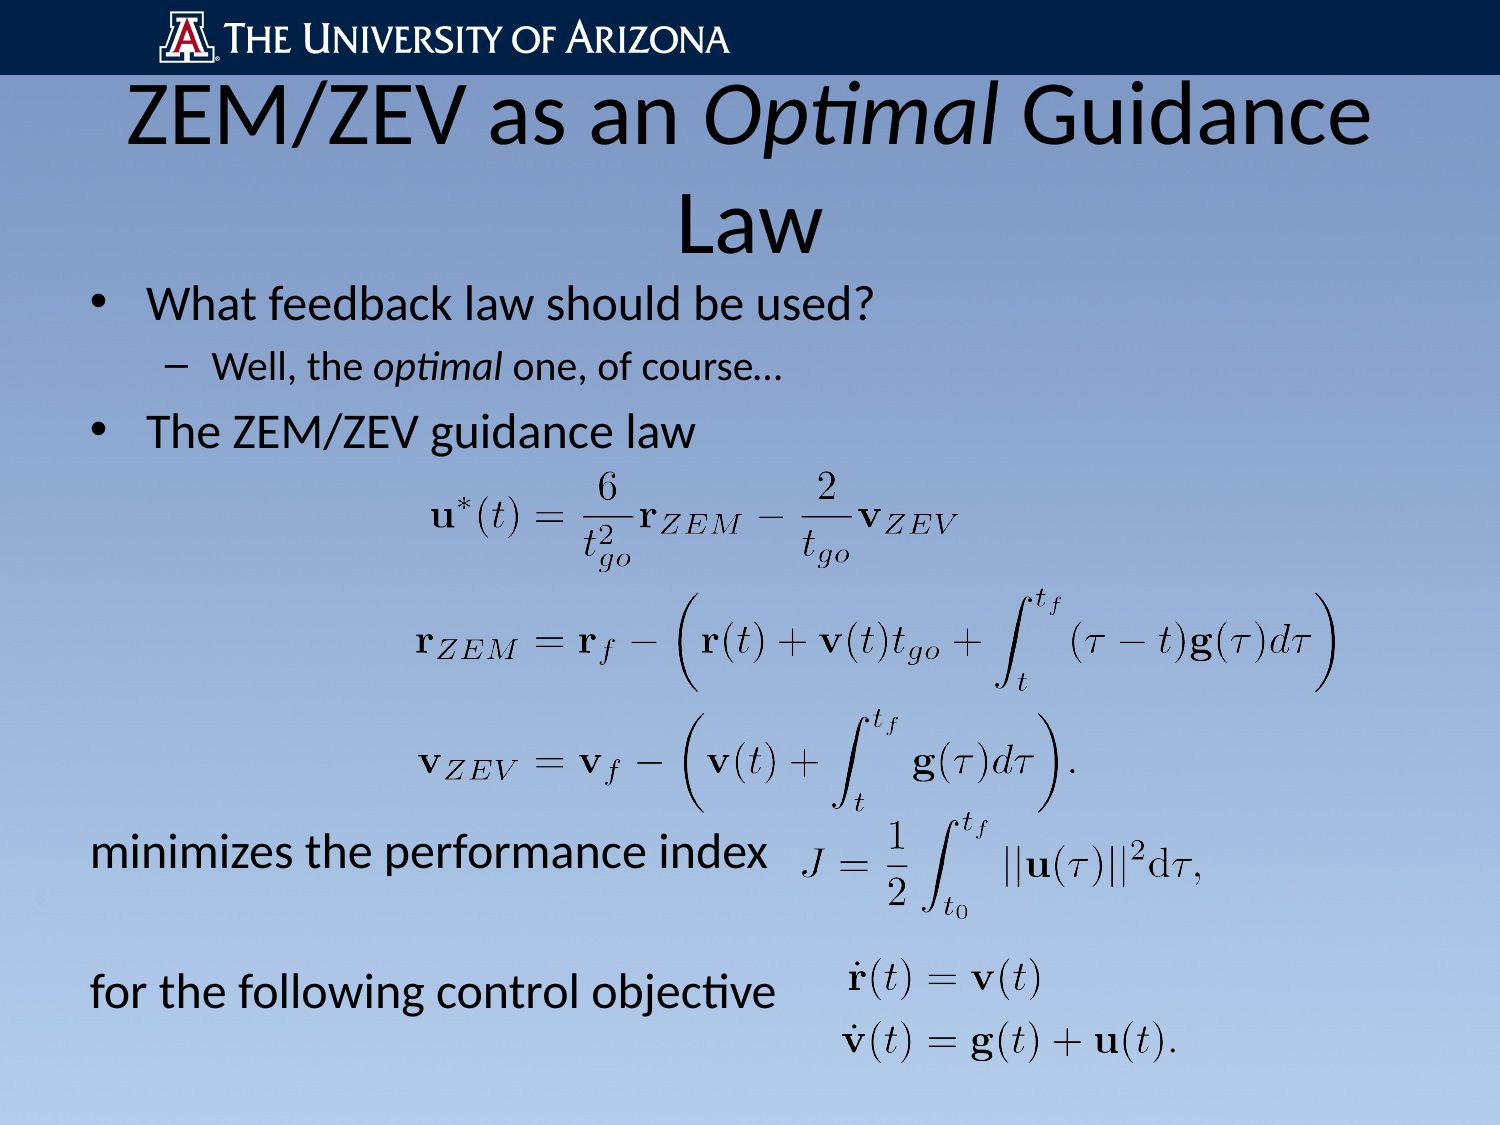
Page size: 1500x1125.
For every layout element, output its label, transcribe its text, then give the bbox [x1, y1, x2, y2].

list What feedback law should be used? Well, the optimal one, of course… The ZEM/ZEV guidance law minimizes the performance index for the following control objective [75, 262, 1425, 1005]
title ZEM/ZEV as an Optimal Guidance Law [75, 45, 1425, 233]
picture [0, 0, 1500, 1125]
